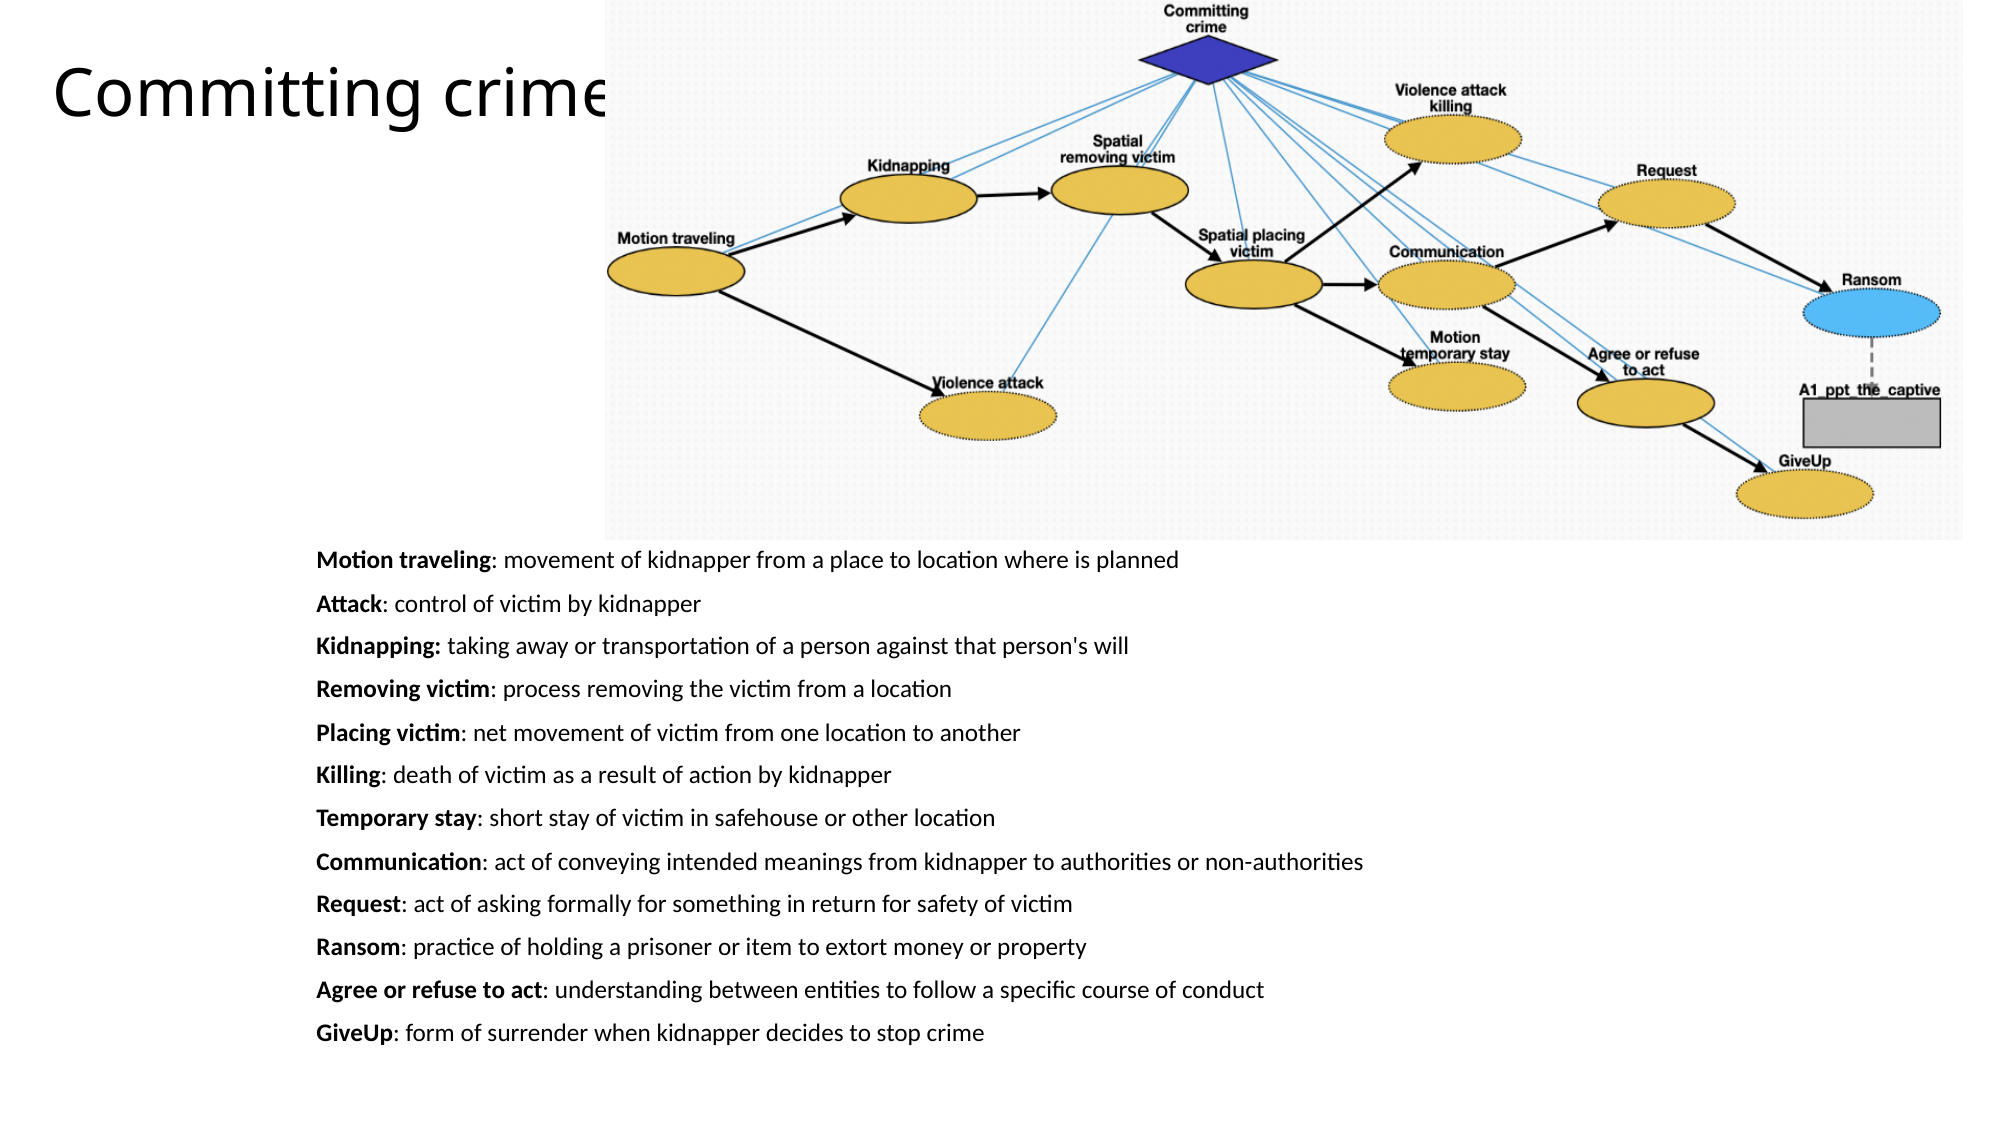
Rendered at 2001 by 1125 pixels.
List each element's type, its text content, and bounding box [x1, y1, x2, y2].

title Committing crime [37, 33, 605, 139]
picture [605, 0, 1963, 540]
list Motion traveling: movement of kidnapper from a place to location where is planned Attack: control of victim by kidnapper Kidnapping: taking away or transportation of a person against that person's will Removing victim: process removing the victim from a location Placing victim: net movement of victim from one location to another Killing: death of victim as a result of action by kidnapper Temporary stay: short stay of victim in safehouse or other location Communication: act of conveying intended meanings from kidnapper to authorities or non-authorities Request: act of asking formally for something in return for safety of victim Ransom: practice of holding a prisoner or item to extort money or property Agree or refuse to act: understanding between entities to follow a specific course of conduct GiveUp: form of surrender when kidnapper decides to stop crime [301, 539, 1843, 1060]
